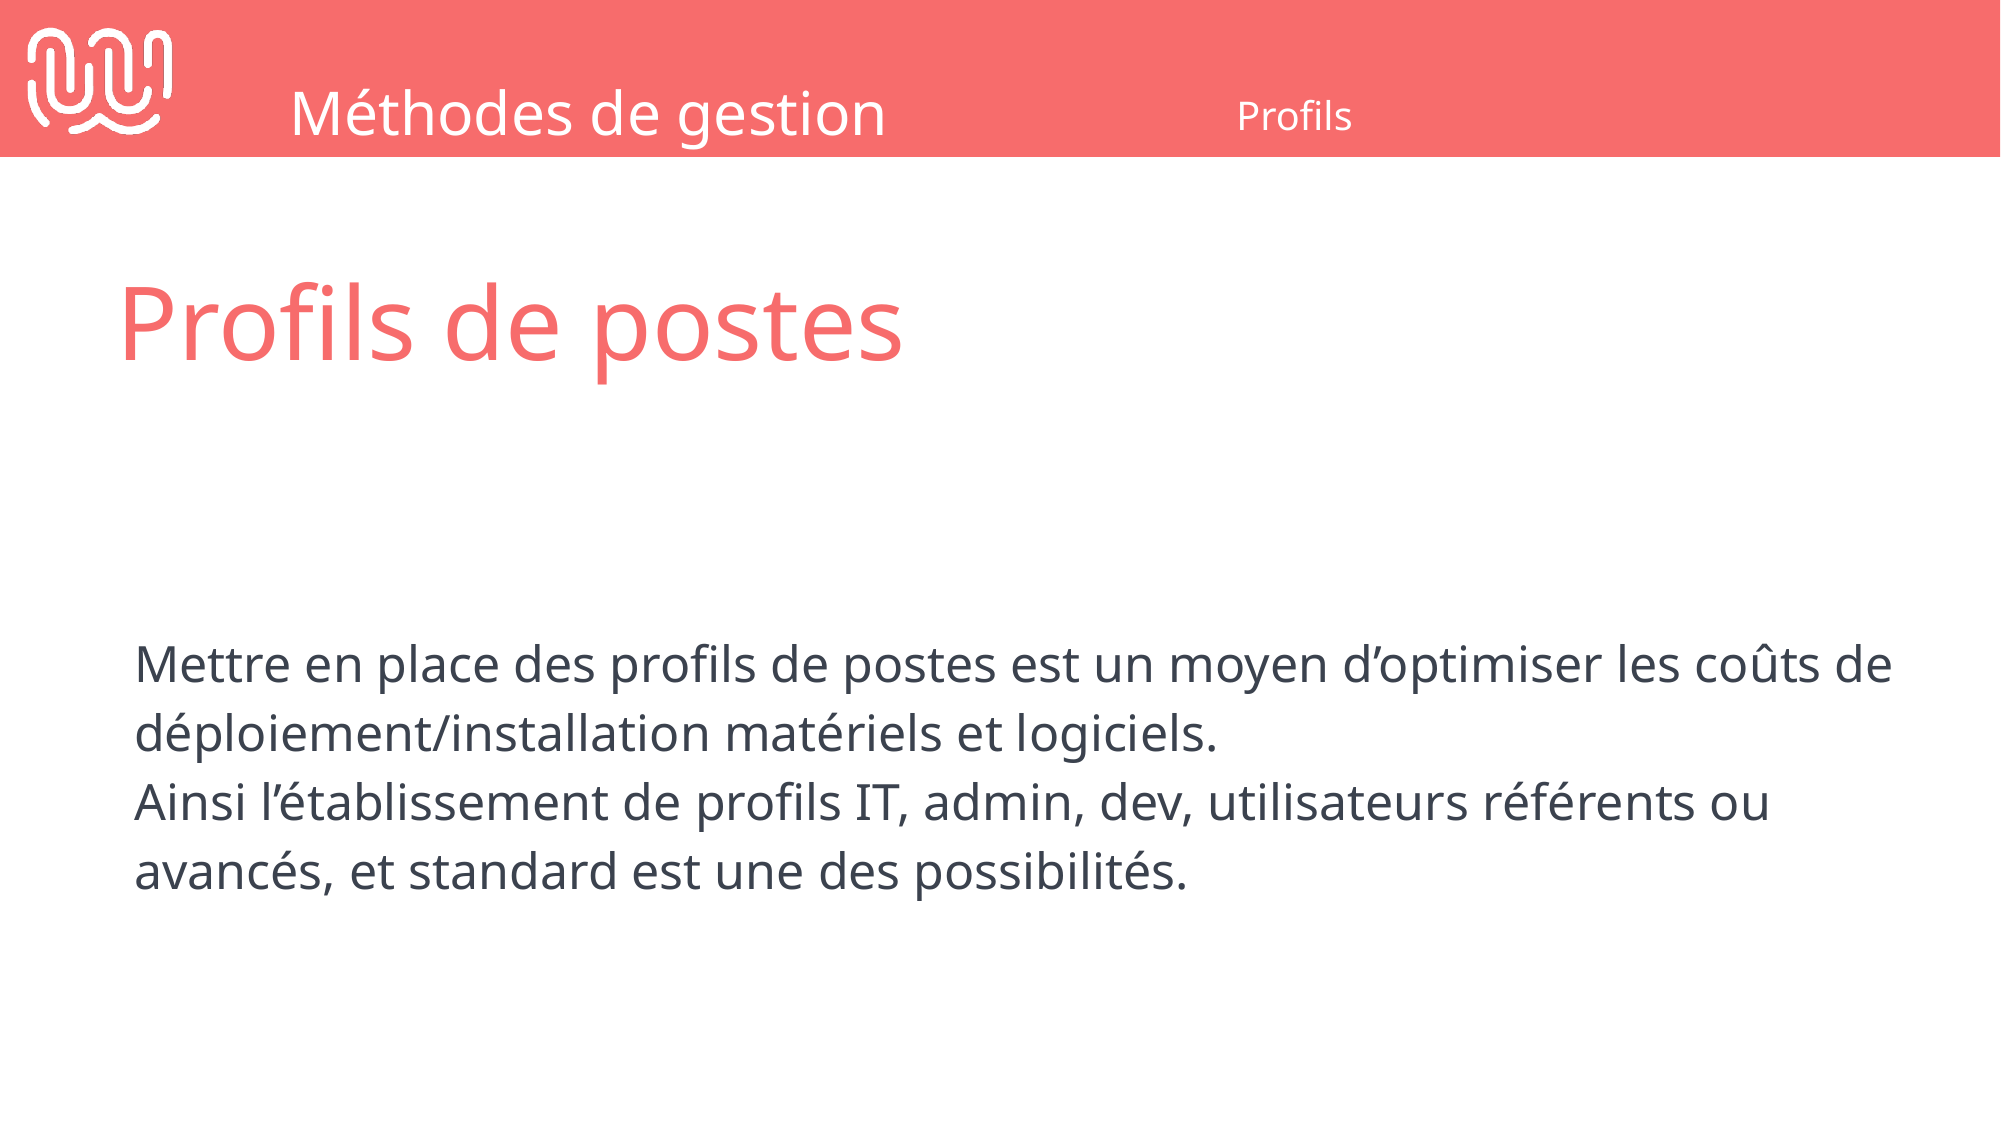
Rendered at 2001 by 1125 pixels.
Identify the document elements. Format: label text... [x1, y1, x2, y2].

text_box Profils de postes [116, 258, 1970, 375]
text_box Mettre en place des profils de postes est un moyen d’optimiser les coûts de déploiement/installation matériels et logiciels. Ainsi l’établissement de profils IT, admin, dev, utilisateurs référents ou avancés, et standard est une des possibilités. [134, 428, 1952, 1095]
text_box Méthodes de gestion [289, 32, 1227, 191]
text_box Profils [1236, 75, 2000, 154]
picture [27, 27, 178, 135]
